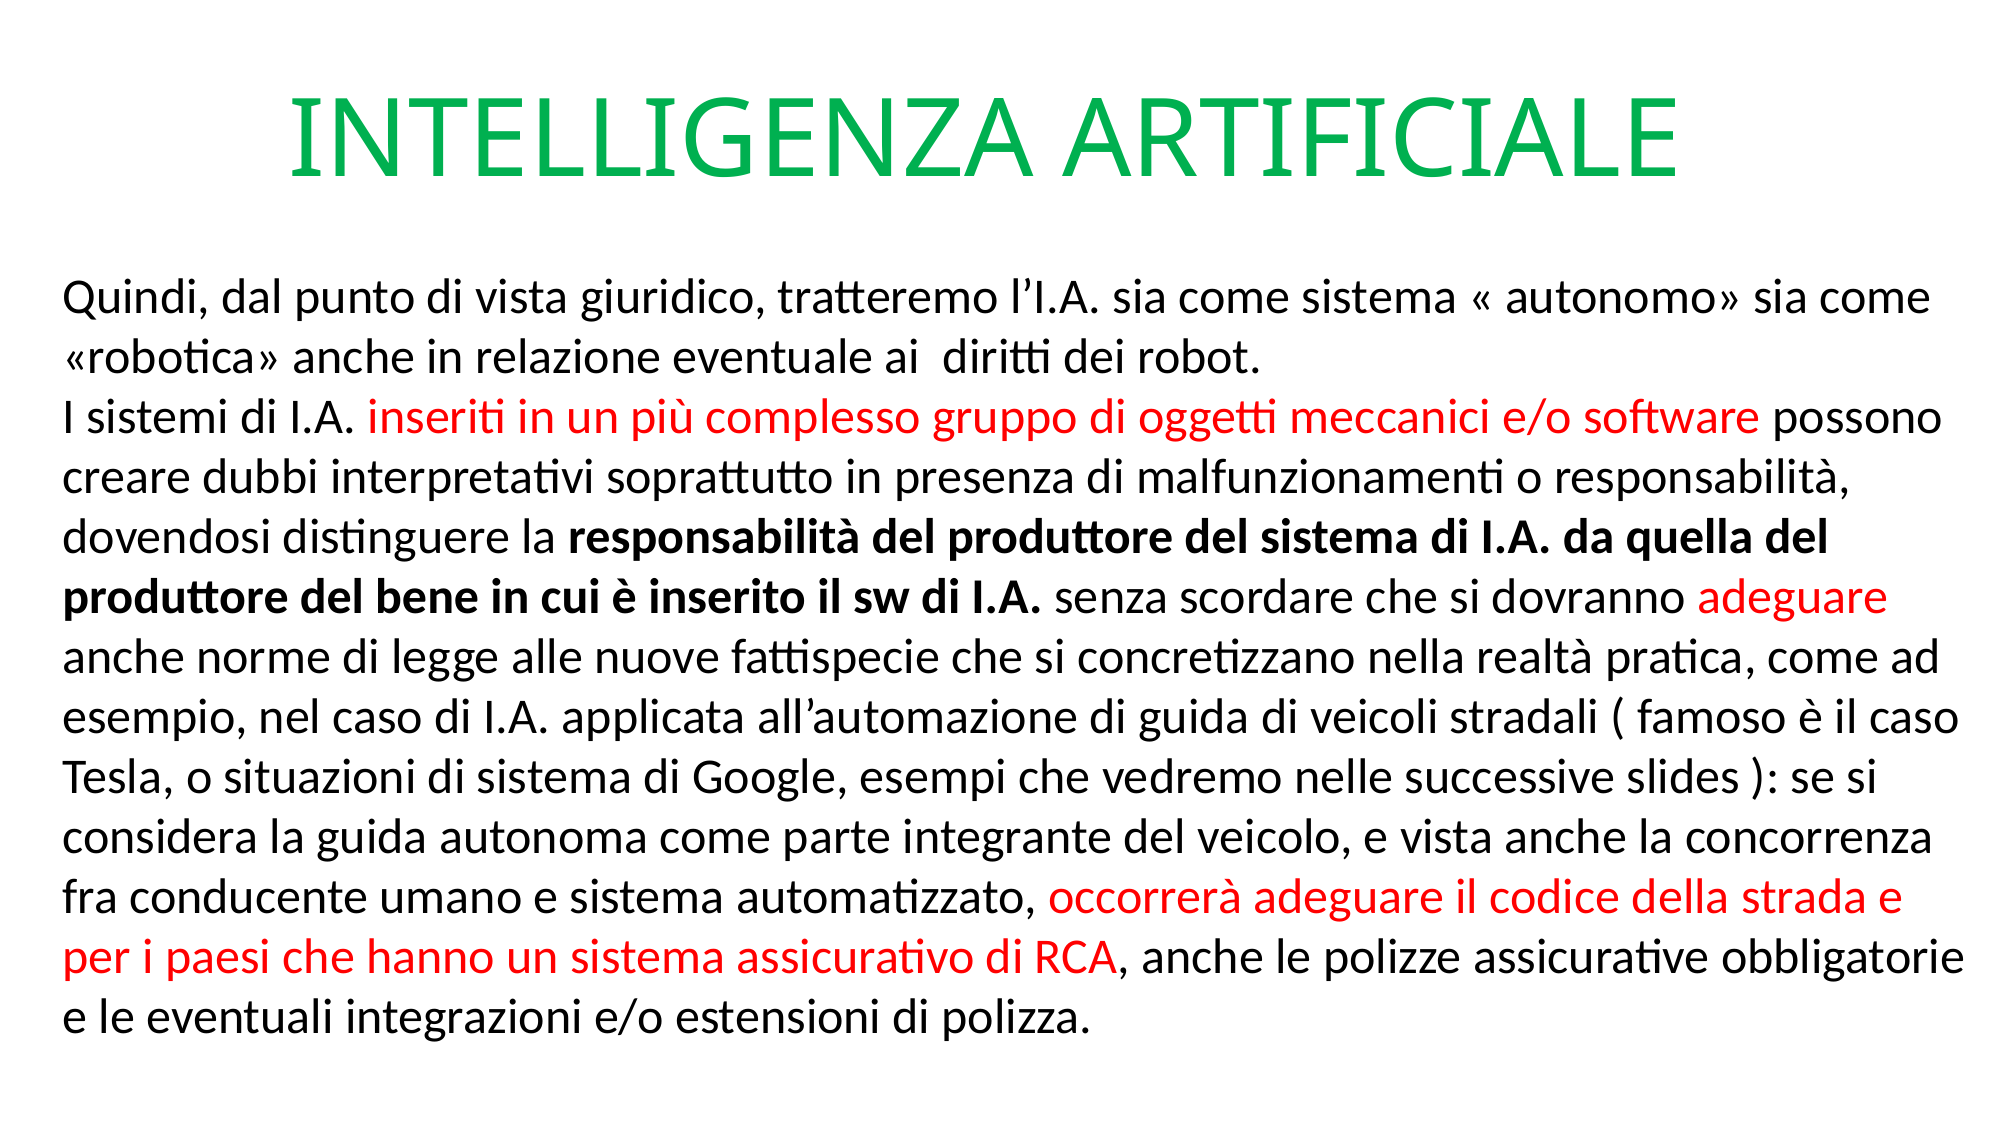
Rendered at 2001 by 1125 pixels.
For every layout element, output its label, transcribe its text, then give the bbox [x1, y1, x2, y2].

subtitle Quindi, dal punto di vista giuridico, tratteremo l’I.A. sia come sistema « autonomo» sia come «robotica» anche in relazione eventuale ai diritti dei robot. I sistemi di I.A. inseriti in un più complesso gruppo di oggetti meccanici e/o software possono creare dubbi interpretativi soprattutto in presenza di malfunzionamenti o responsabilità, dovendosi distinguere la responsabilità del produttore del sistema di I.A. da quella del produttore del bene in cui è inserito il sw di I.A. senza scordare che si dovranno adeguare anche norme di legge alle nuove fattispecie che si concretizzano nella realtà pratica, come ad esempio, nel caso di I.A. applicata all’automazione di guida di veicoli stradali ( famoso è il caso Tesla, o situazioni di sistema di Google, esempi che vedremo nelle successive slides ): se si considera la guida autonoma come parte integrante del veicolo, e vista anche la concorrenza fra conducente umano e sistema automatizzato, occorrerà adeguare il codice della strada e per i paesi che hanno un sistema assicurativo di RCA, anche le polizze assicurative obbligatorie e le eventuali integrazioni e/o estensioni di polizza. [47, 196, 1987, 1052]
title INTELLIGENZA ARTIFICIALE [249, 50, 1750, 196]
